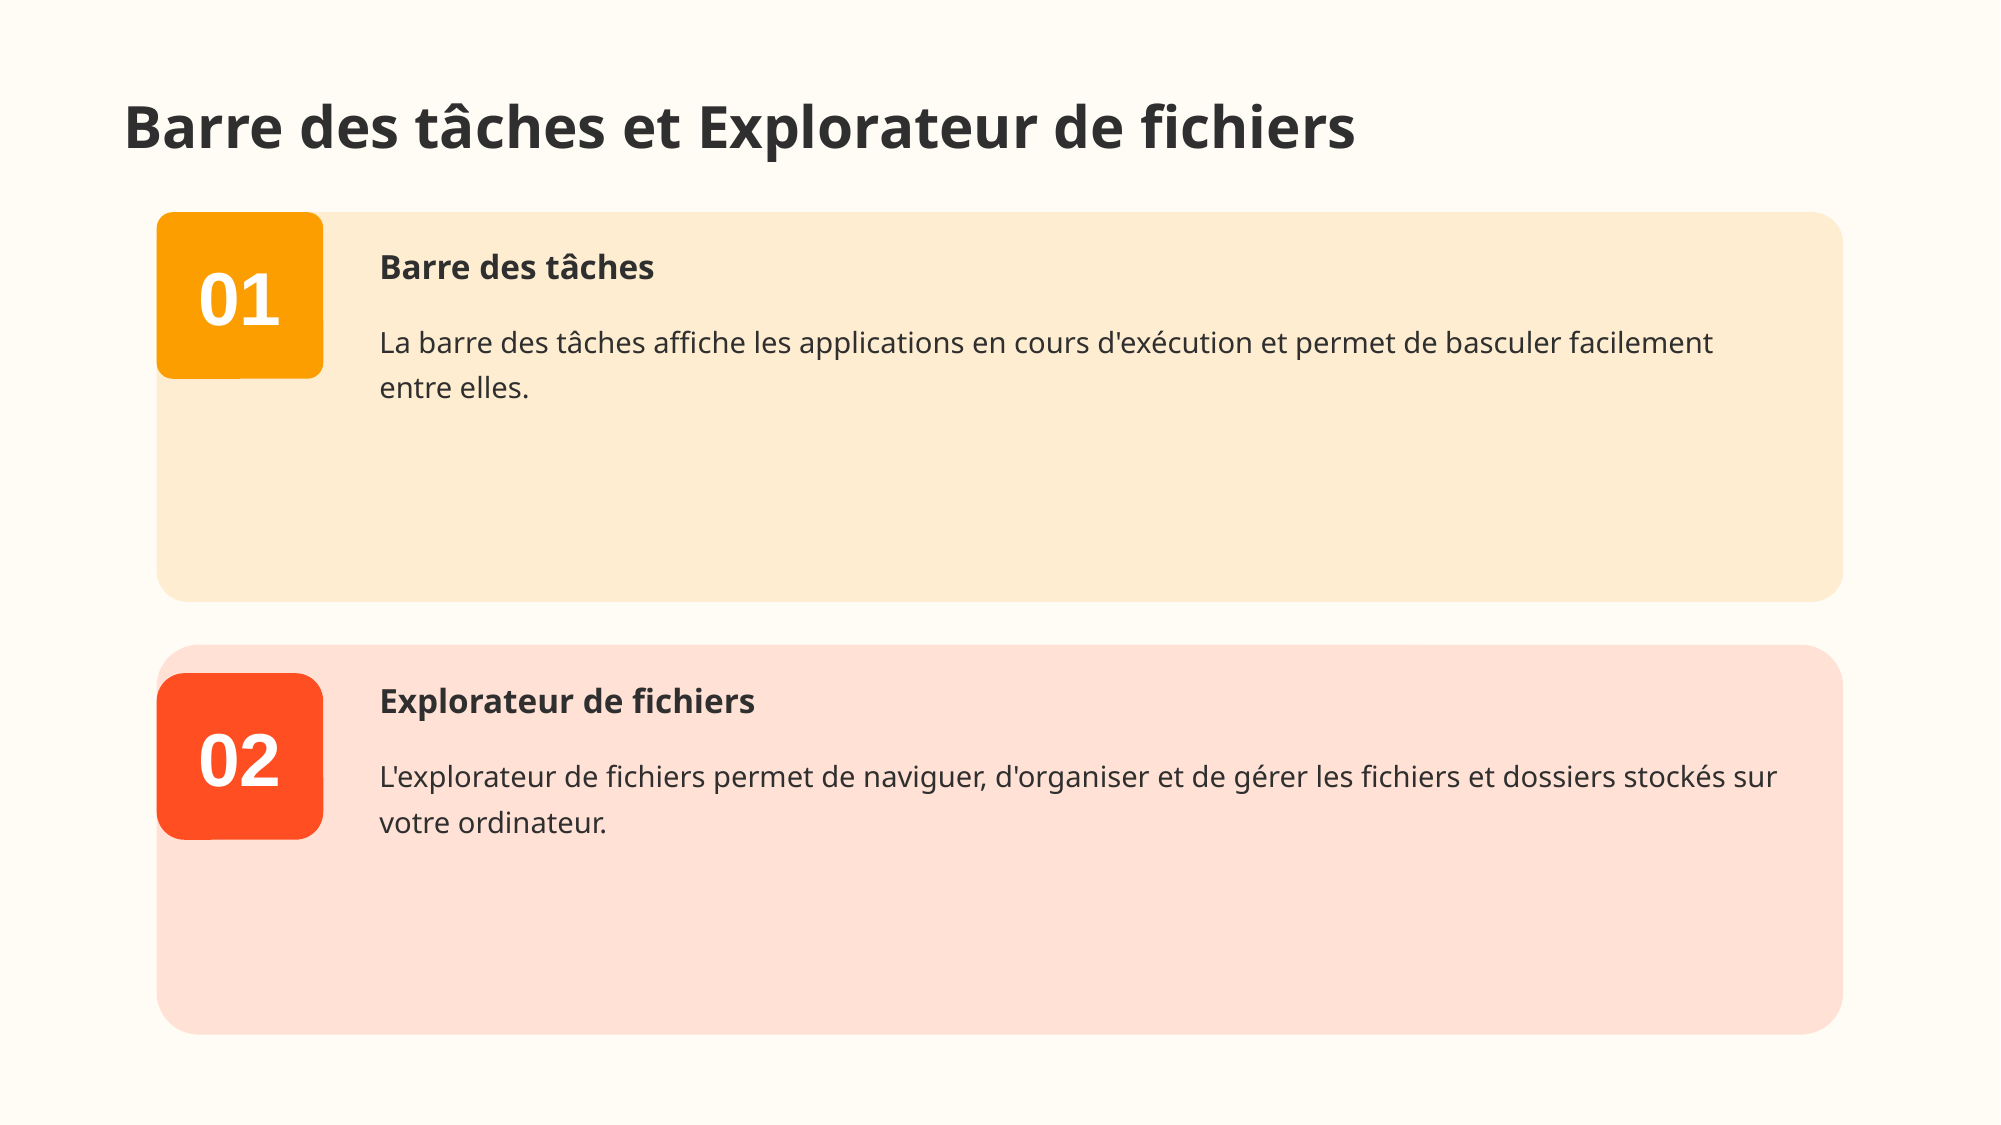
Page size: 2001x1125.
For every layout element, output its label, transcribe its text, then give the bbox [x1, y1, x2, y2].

text_box [156, 644, 1844, 1035]
title Barre des tâches et Explorateur de fichiers [108, 0, 1890, 169]
text_box [156, 212, 1844, 602]
text_box 01 [156, 212, 324, 379]
text_box La barre des tâches affiche les applications en cours d'exécution et permet de basculer facilement entre elles. [364, 306, 1795, 413]
text_box Barre des tâches [364, 238, 1795, 294]
text_box Explorateur de fichiers [364, 672, 1795, 728]
text_box L'explorateur de fichiers permet de naviguer, d'organiser et de gérer les fichiers et dossiers stockés sur votre ordinateur. [364, 740, 1795, 847]
text_box 02 [156, 673, 324, 840]
